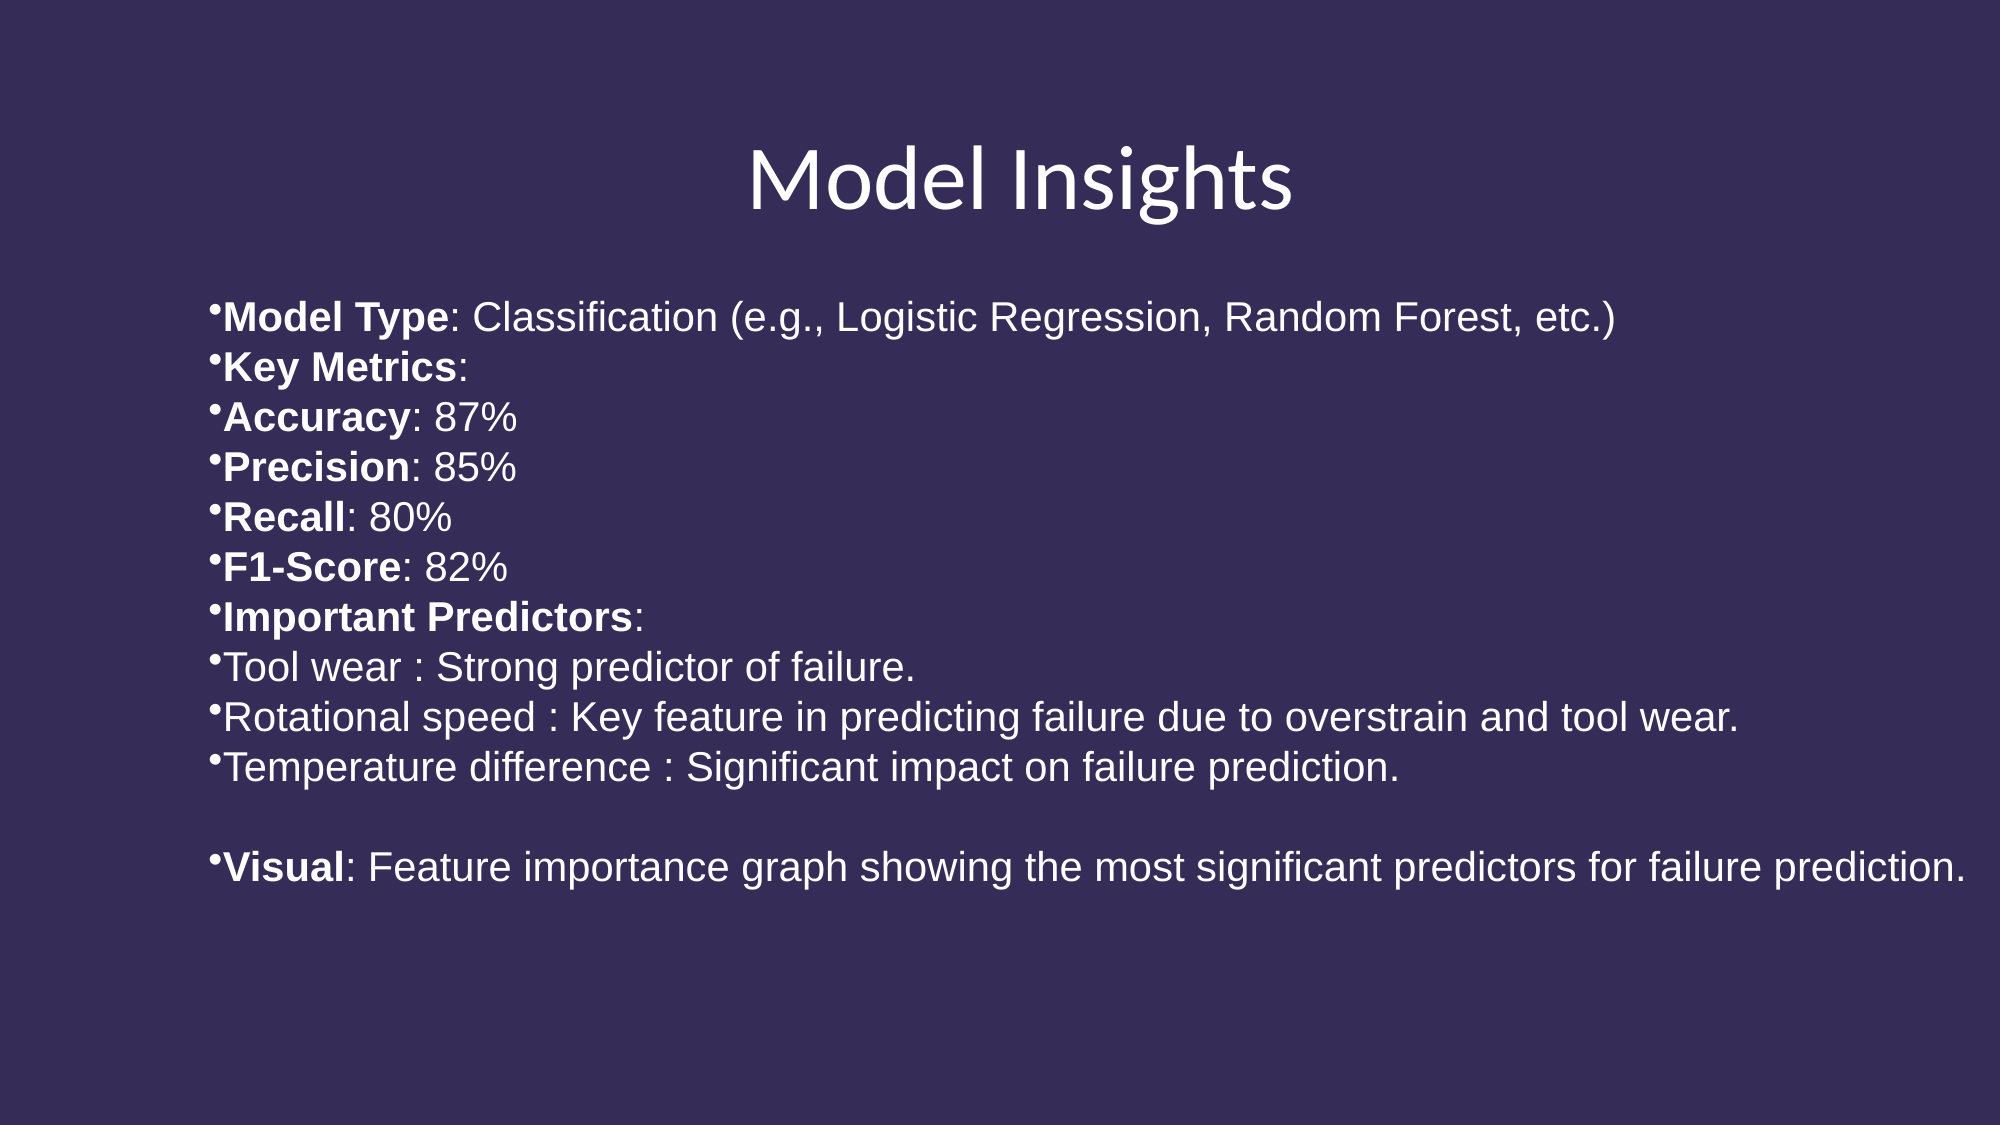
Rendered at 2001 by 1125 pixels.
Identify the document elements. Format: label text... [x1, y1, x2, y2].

text_box Model Insights [21, 110, 2000, 235]
text_box Model Type: Classification (e.g., Logistic Regression, Random Forest, etc.) Key Metrics: Accuracy: 87% Precision: 85% Recall: 80% F1-Score: 82% Important Predictors: Tool wear : Strong predictor of failure. Rotational speed : Key feature in predicting failure due to overstrain and tool wear. Temperature difference : Significant impact on failure prediction. Visual: Feature importance graph showing the most significant predictors for failure prediction. [193, 281, 1995, 897]
